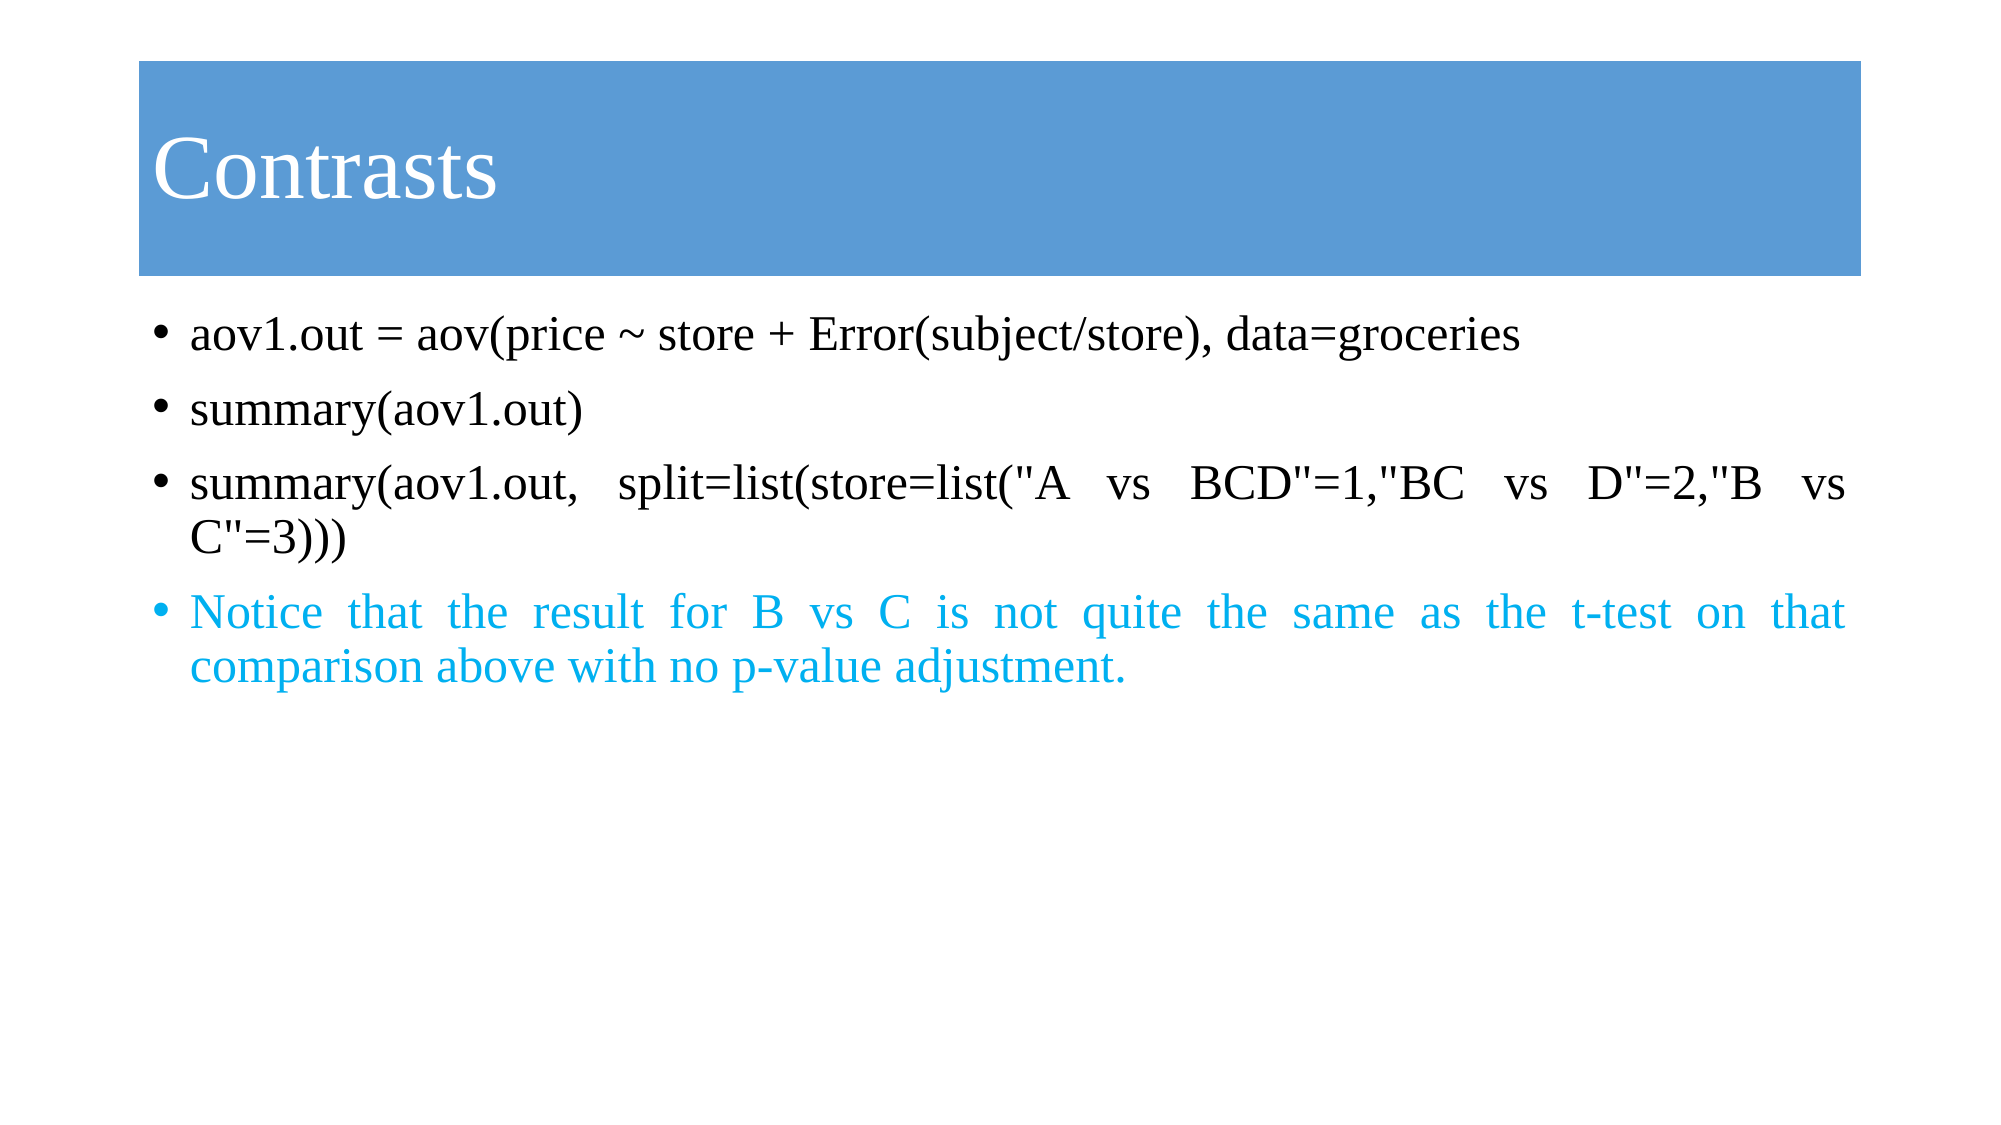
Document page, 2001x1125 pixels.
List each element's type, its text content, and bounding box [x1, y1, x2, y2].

title Contrasts [136, 58, 1864, 279]
list aov1.out = aov(price ~ store + Error(subject/store), data=groceries summary(aov1.out) summary(aov1.out, split=list(store=list("A vs BCD"=1,"BC vs D"=2,"B vs C"=3))) Notice that the result for B vs C is not quite the same as the t-test on that comparison above with no p-value adjustment. [137, 299, 1863, 1014]
